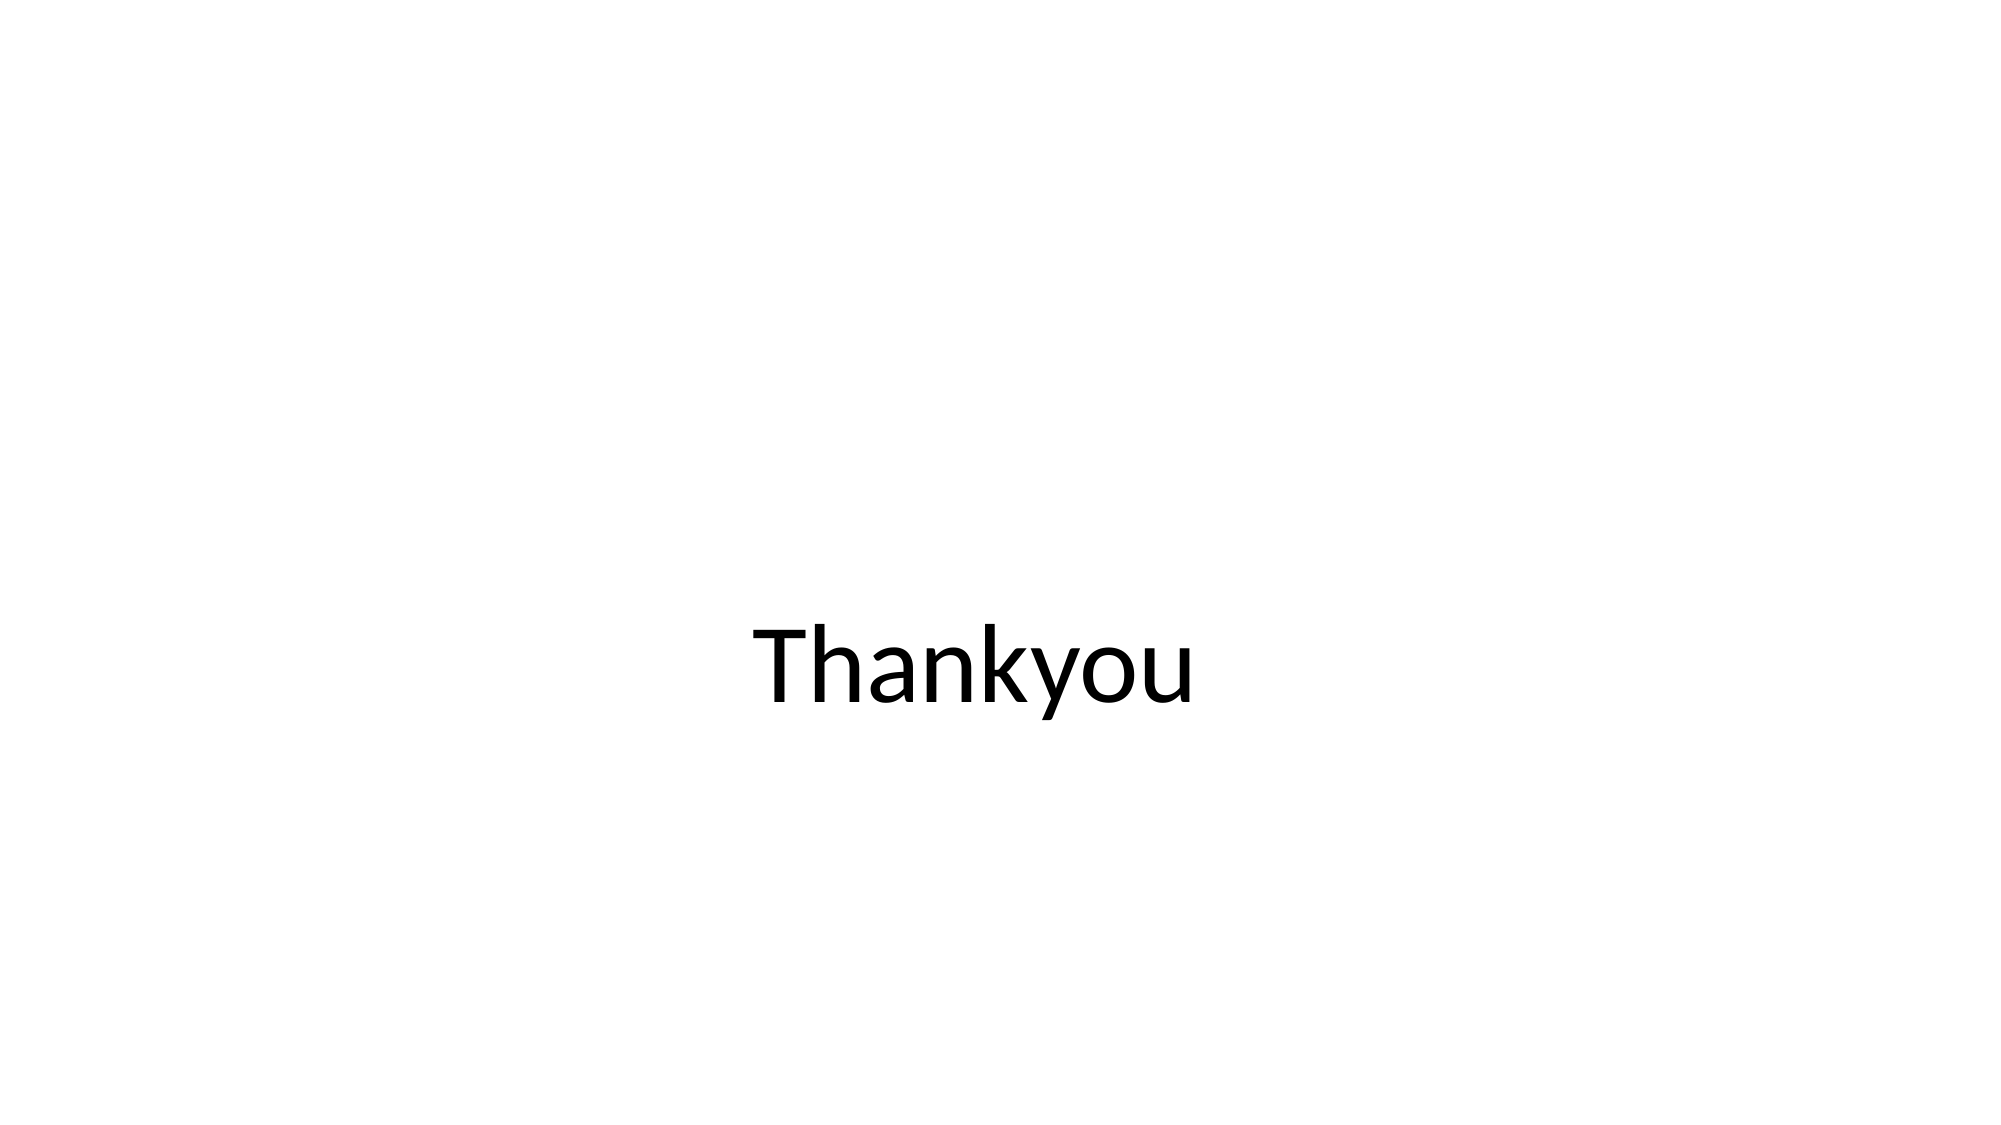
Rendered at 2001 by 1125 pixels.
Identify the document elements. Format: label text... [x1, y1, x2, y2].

list Thankyou [137, 299, 1863, 1014]
